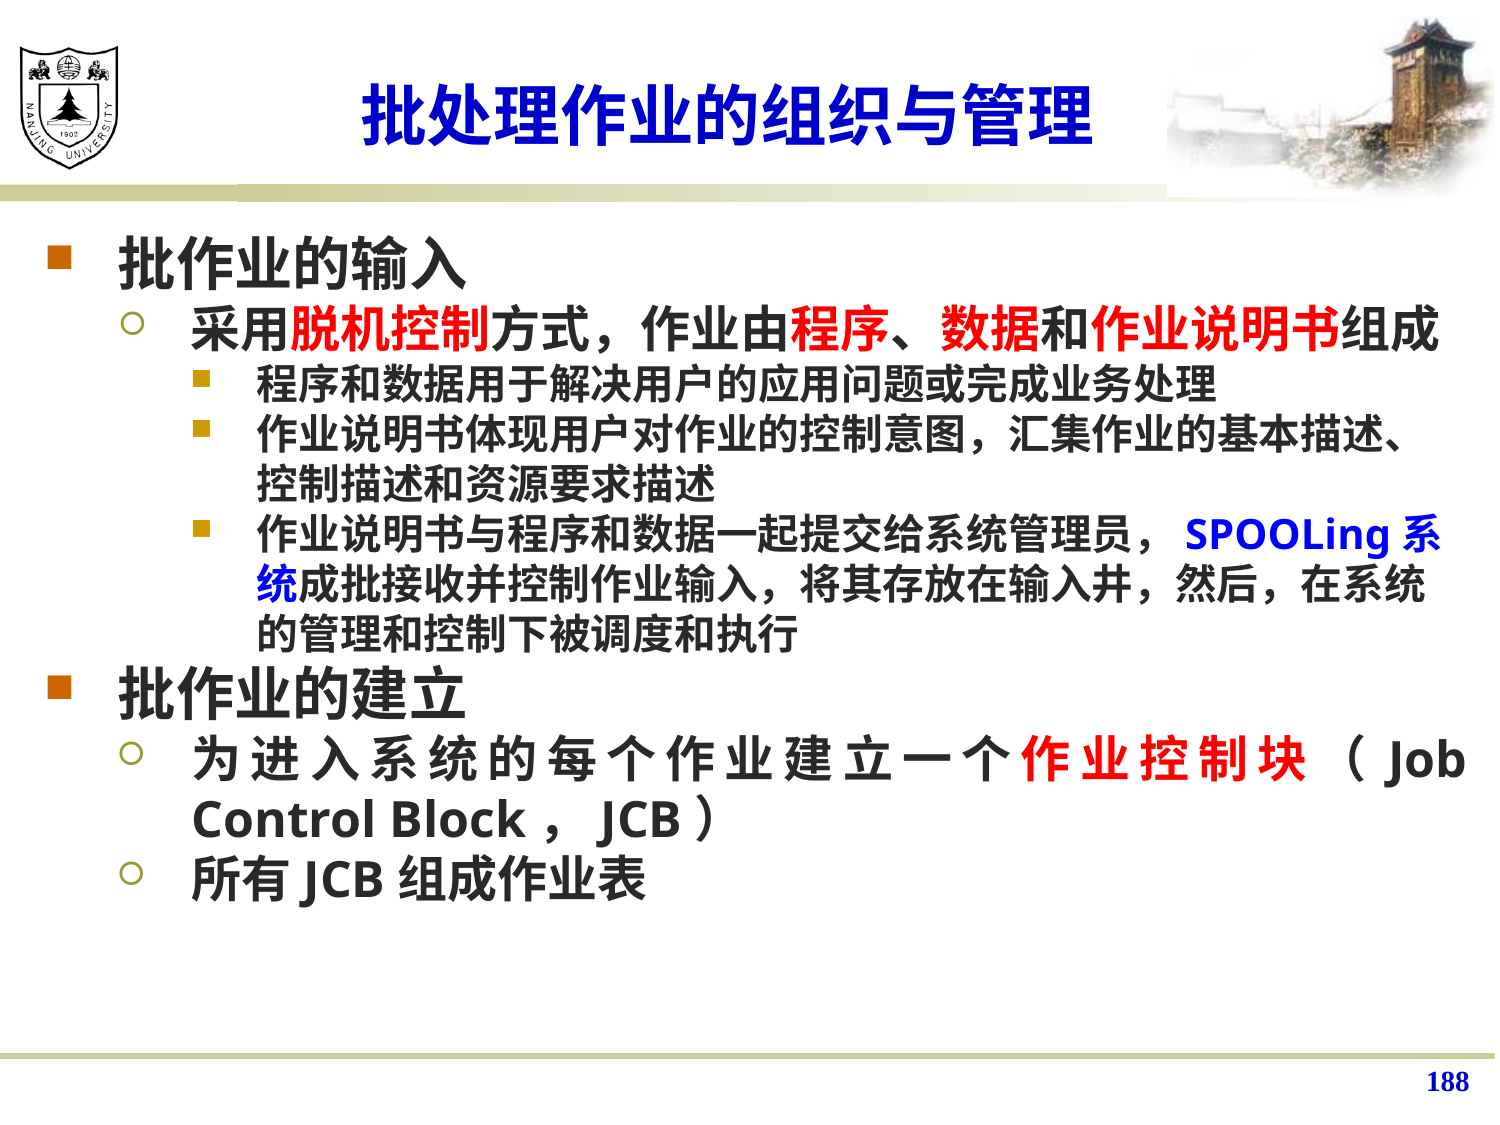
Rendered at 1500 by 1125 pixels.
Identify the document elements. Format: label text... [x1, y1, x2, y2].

list 批作业的输入 采用脱机控制方式，作业由程序、数据和作业说明书组成 程序和数据用于解决用户的应用问题或完成业务处理 作业说明书体现用户对作业的控制意图，汇集作业的基本描述、控制描述和资源要求描述 作业说明书与程序和数据一起提交给系统管理员，SPOOLing系统成批接收并控制作业输入，将其存放在输入井，然后，在系统的管理和控制下被调度和执行 批作业的建立 为进入系统的每个作业建立一个作业控制块（Job Control Block，JCB） 所有JCB组成作业表 [29, 219, 1483, 1035]
picture [0, 1053, 1495, 1059]
title 批处理作业的组织与管理 [123, 66, 1331, 161]
picture [1167, 16, 1495, 197]
slide_number 188 [1399, 1054, 1496, 1125]
picture [14, 42, 124, 173]
